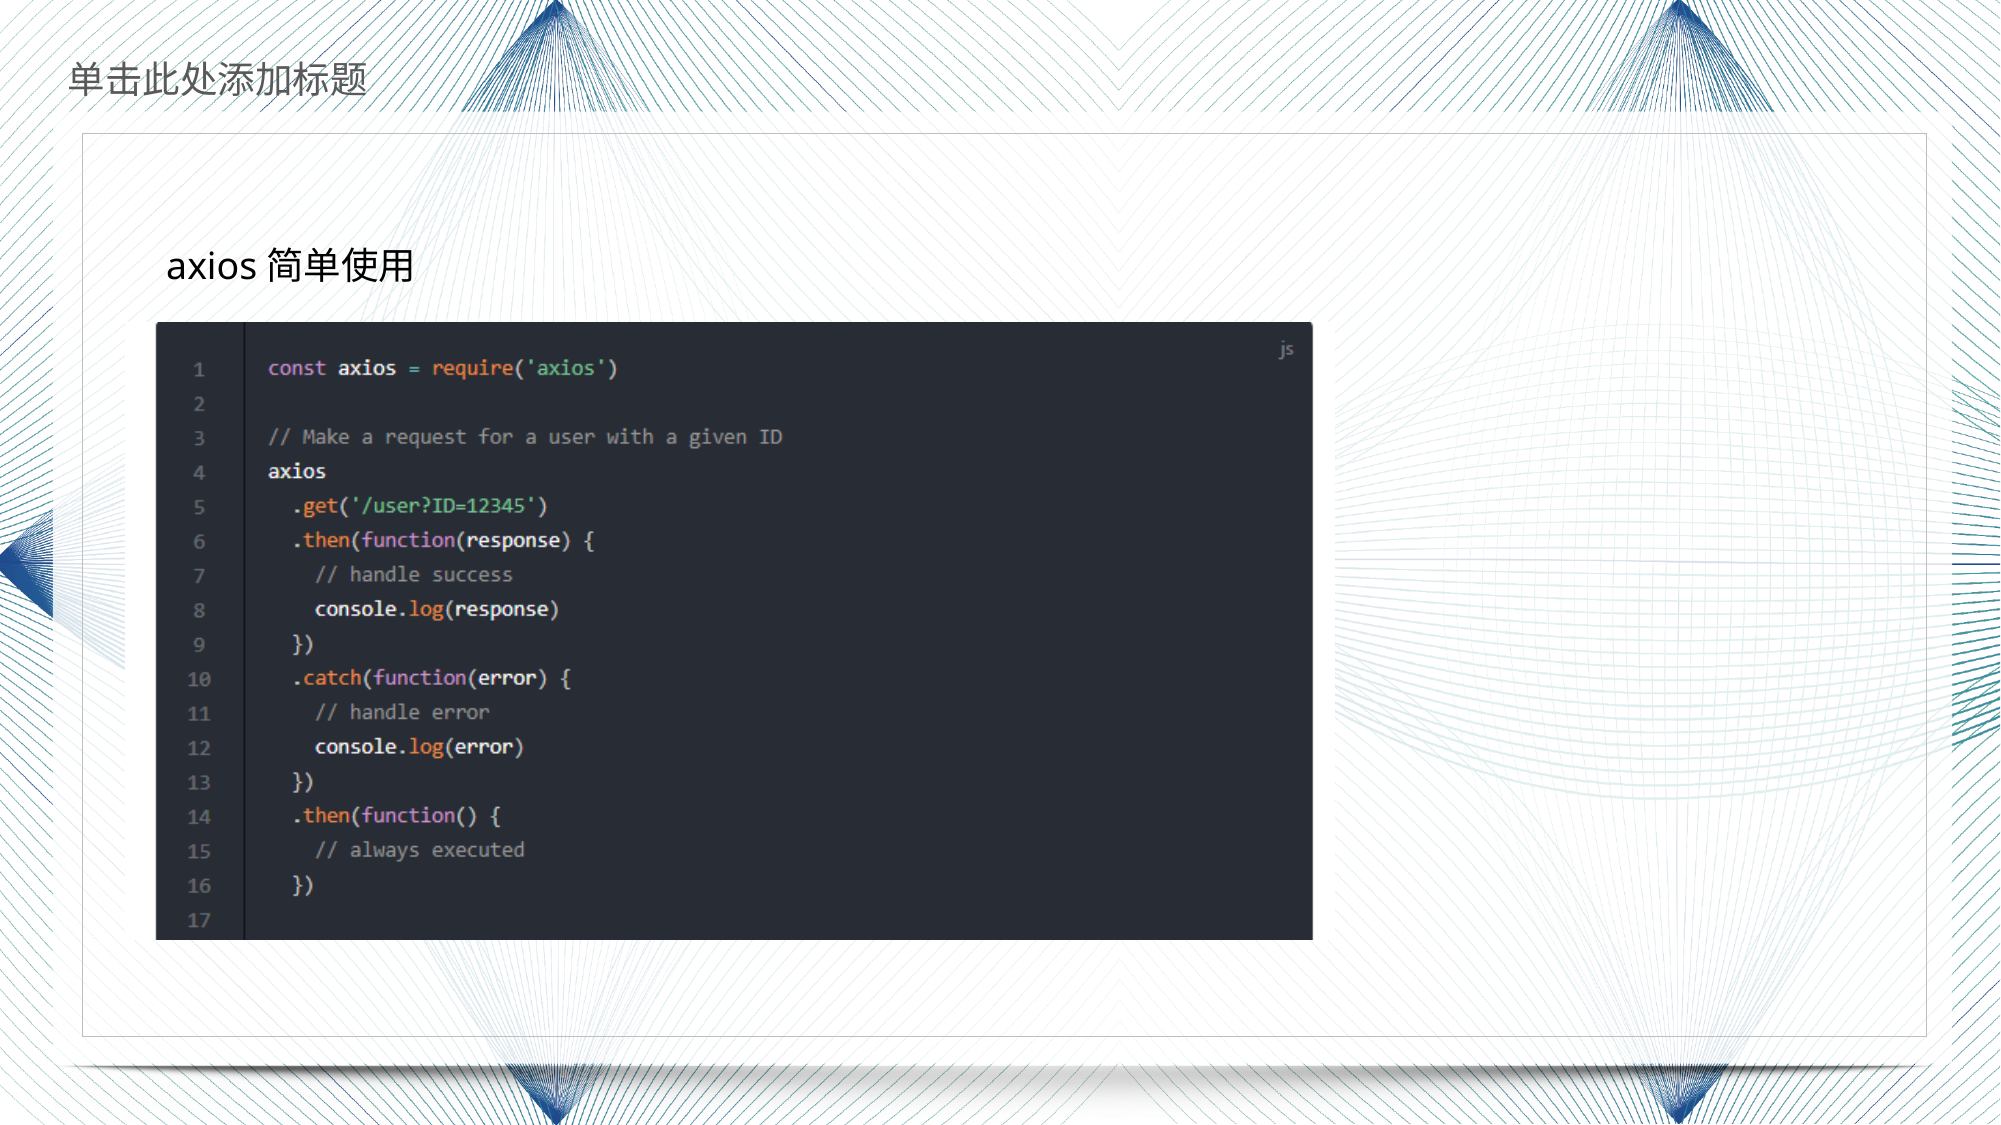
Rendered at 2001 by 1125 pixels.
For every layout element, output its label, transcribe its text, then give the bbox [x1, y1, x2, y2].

picture [0, 0, 2001, 1125]
text_box axios简单使用 [151, 235, 628, 295]
picture [54, 1066, 1952, 1125]
